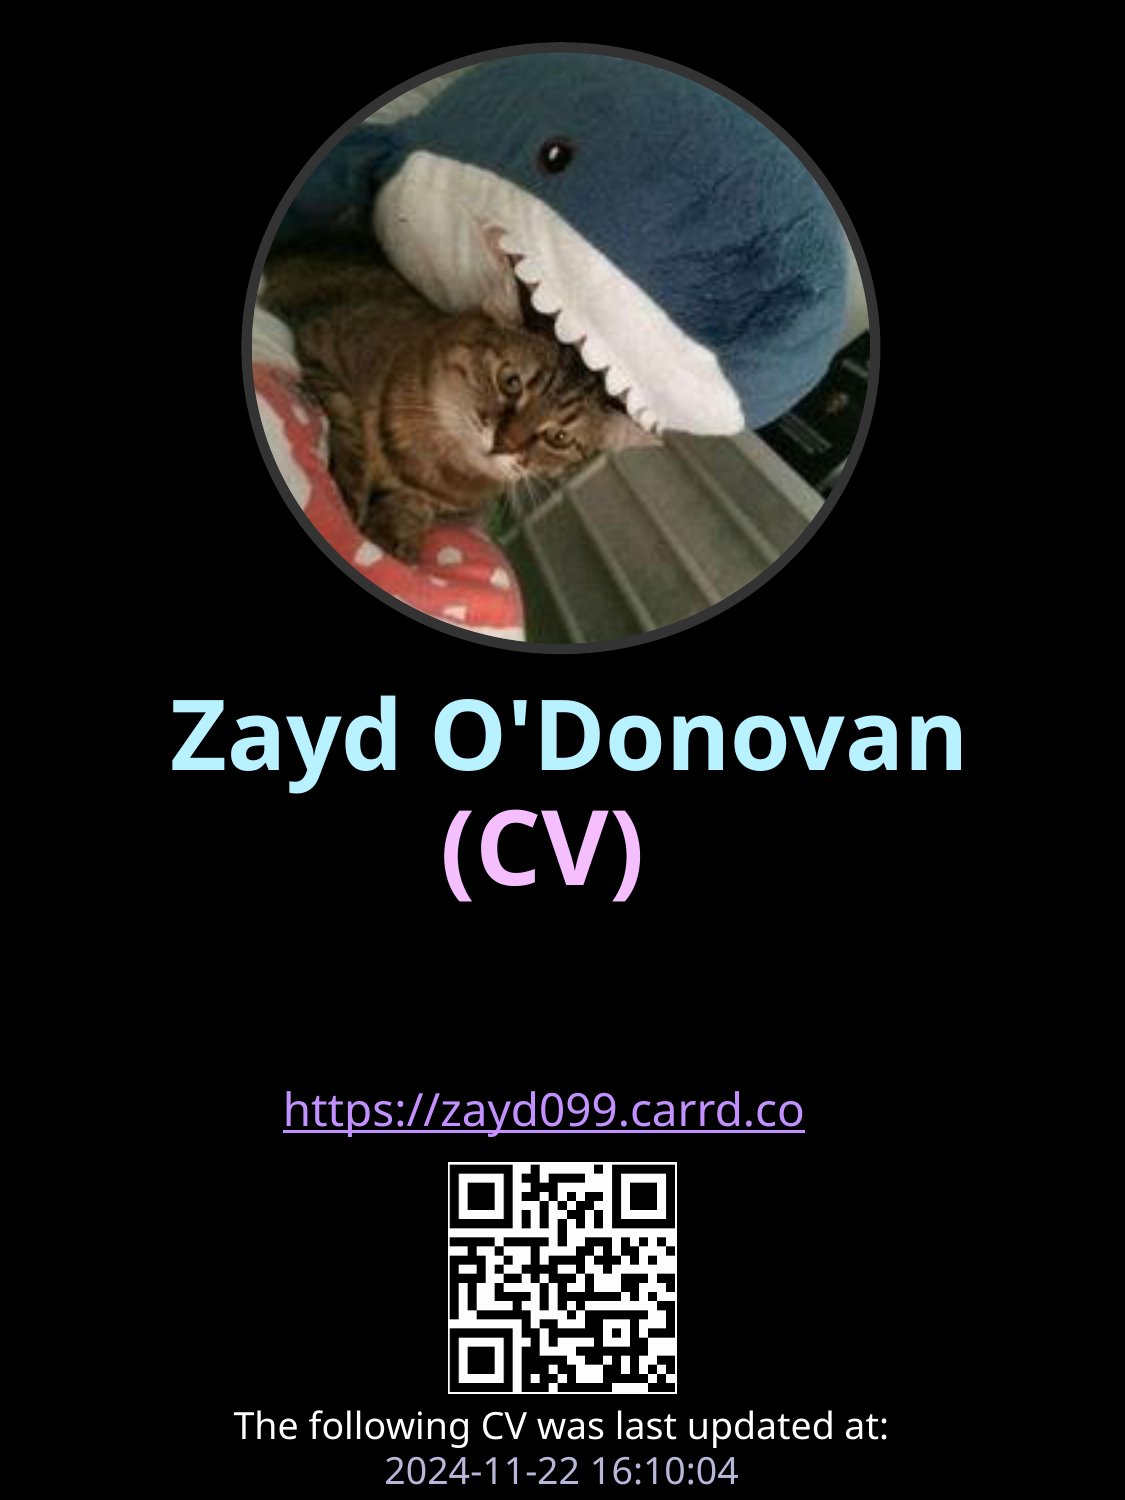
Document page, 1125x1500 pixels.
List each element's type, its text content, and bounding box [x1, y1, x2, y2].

picture [448, 1162, 677, 1394]
text_box The following CV was last updated at: 2024-11-22 16:10:04 [155, 1394, 968, 1500]
title Zayd O'Donovan [155, 678, 1125, 936]
picture [246, 47, 876, 649]
text_box https://zayd099.carrd.co [267, 1073, 1030, 1196]
text_box (CV) [425, 773, 876, 914]
